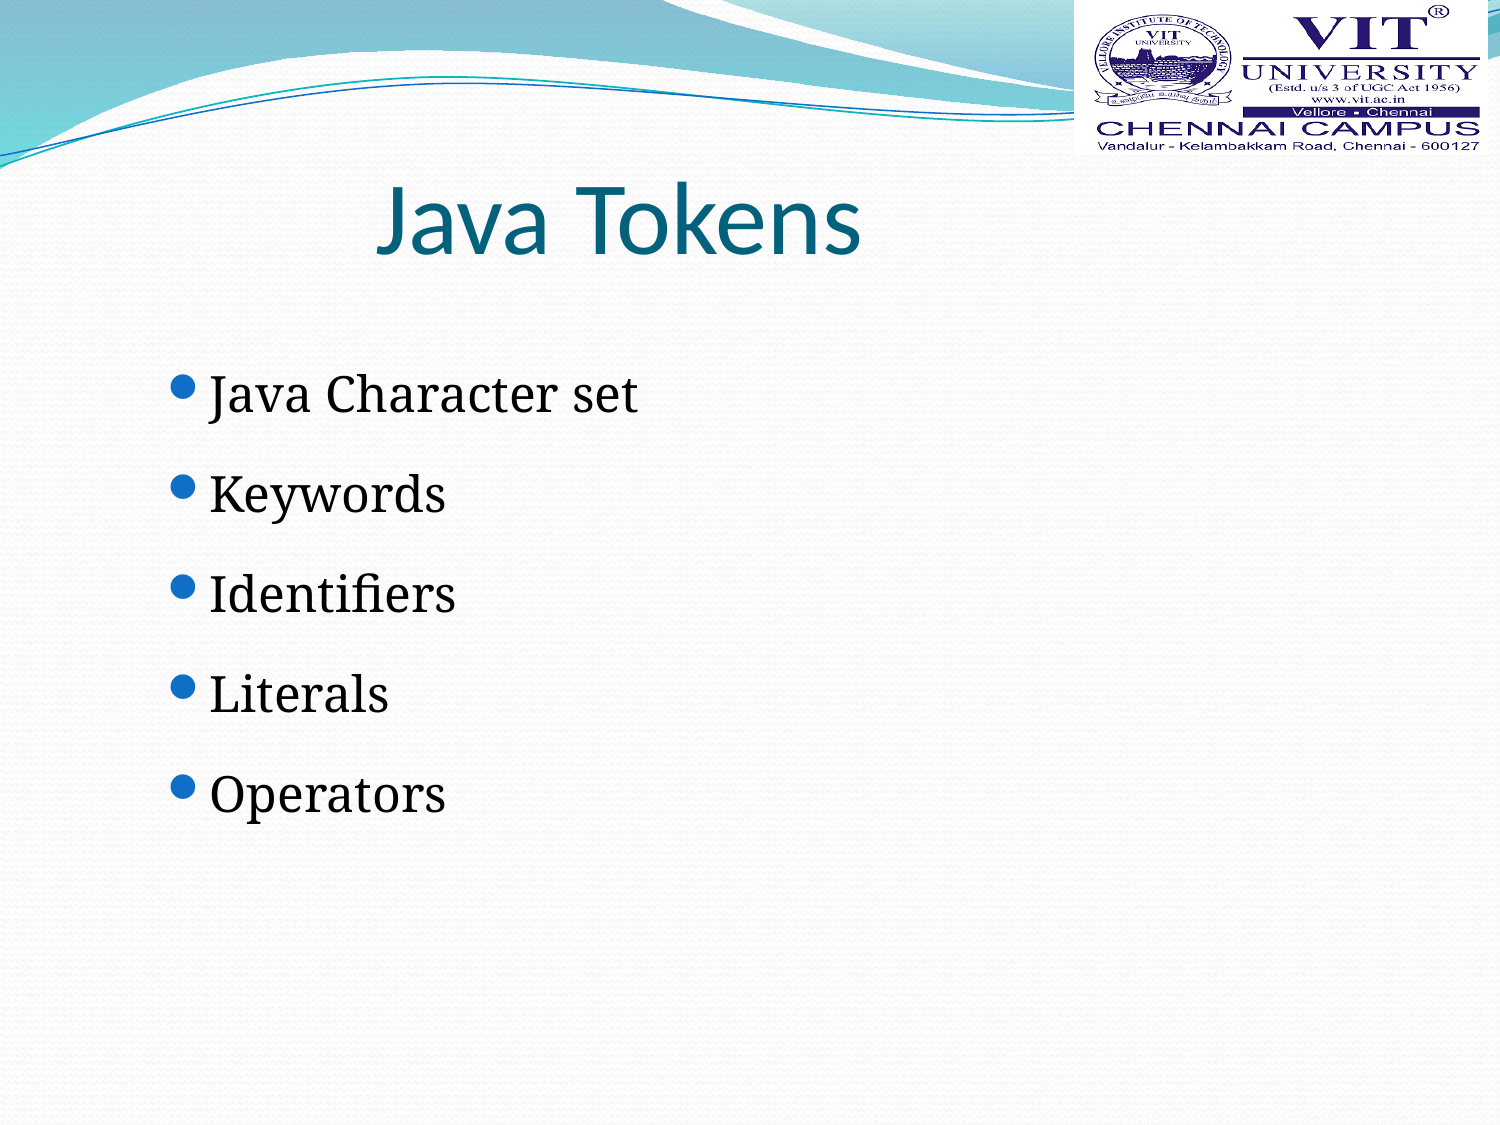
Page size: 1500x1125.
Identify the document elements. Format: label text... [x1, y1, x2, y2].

picture [196, 85, 862, 115]
picture [24, 146, 53, 156]
picture [176, 78, 583, 115]
title Java Tokens [75, 115, 1425, 275]
picture [0, 0, 1500, 1125]
list Java Character set Keywords Identifiers Literals Operators [87, 324, 1438, 1000]
picture [839, 109, 940, 115]
